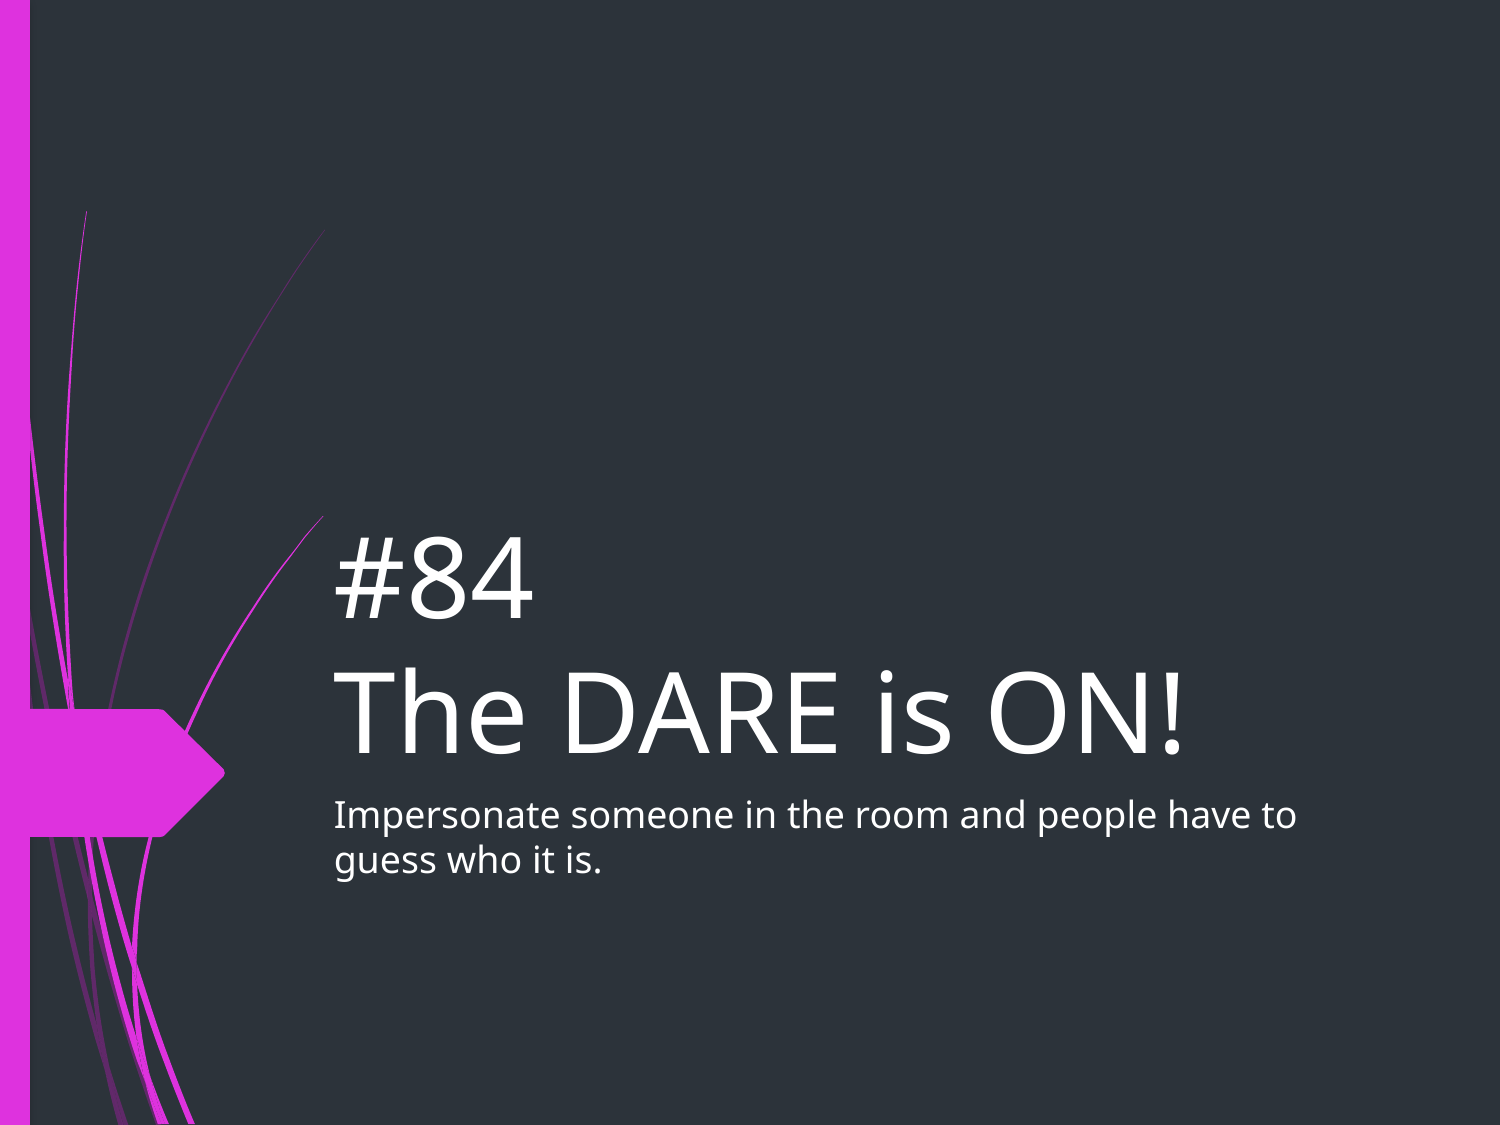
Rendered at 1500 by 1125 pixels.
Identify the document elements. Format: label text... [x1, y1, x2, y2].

title #84 The DARE is ON! [318, 412, 1402, 783]
subtitle Impersonate someone in the room and people have to guess who it is. [318, 783, 1402, 969]
